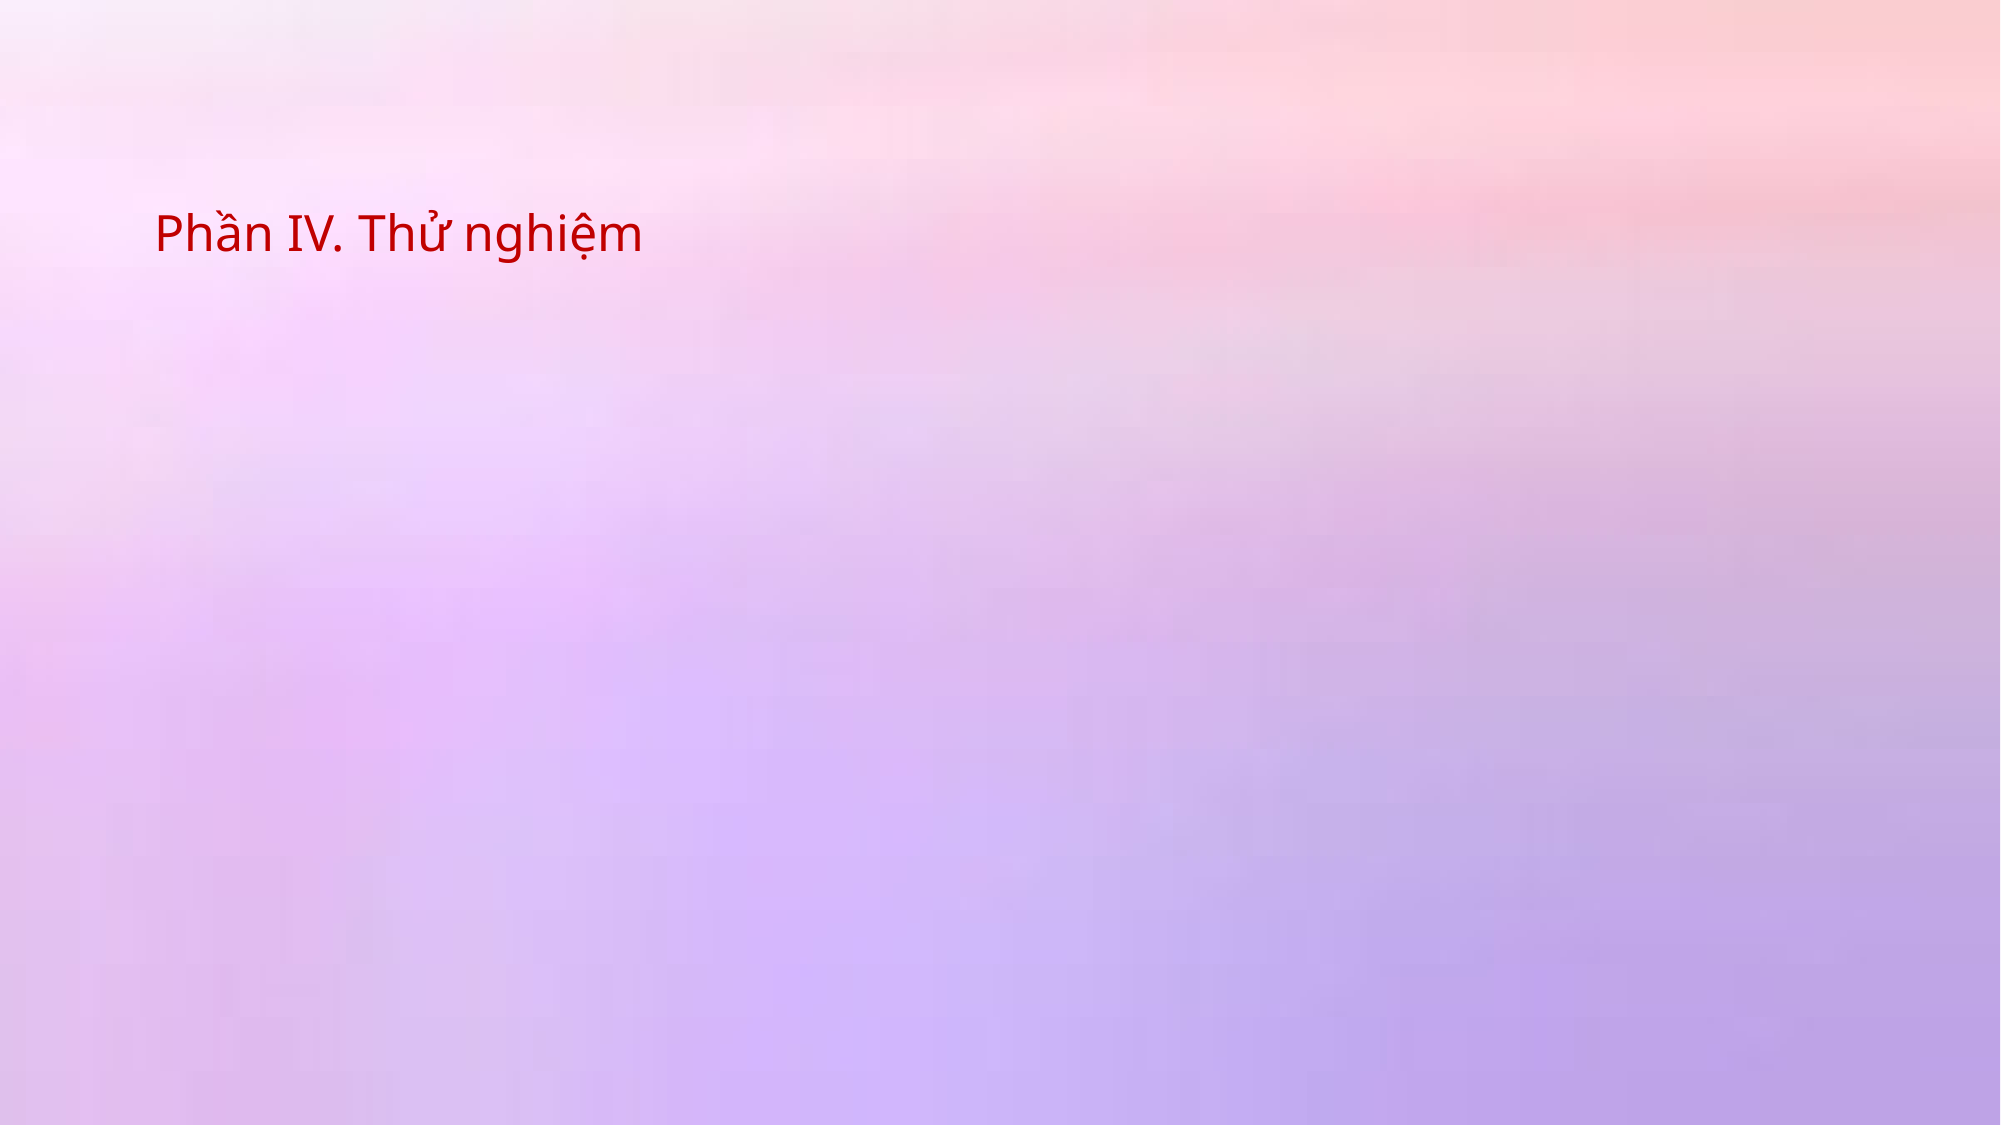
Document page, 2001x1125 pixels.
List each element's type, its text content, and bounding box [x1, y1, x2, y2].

title Phần IV. Thử nghiệm [139, 126, 1865, 344]
